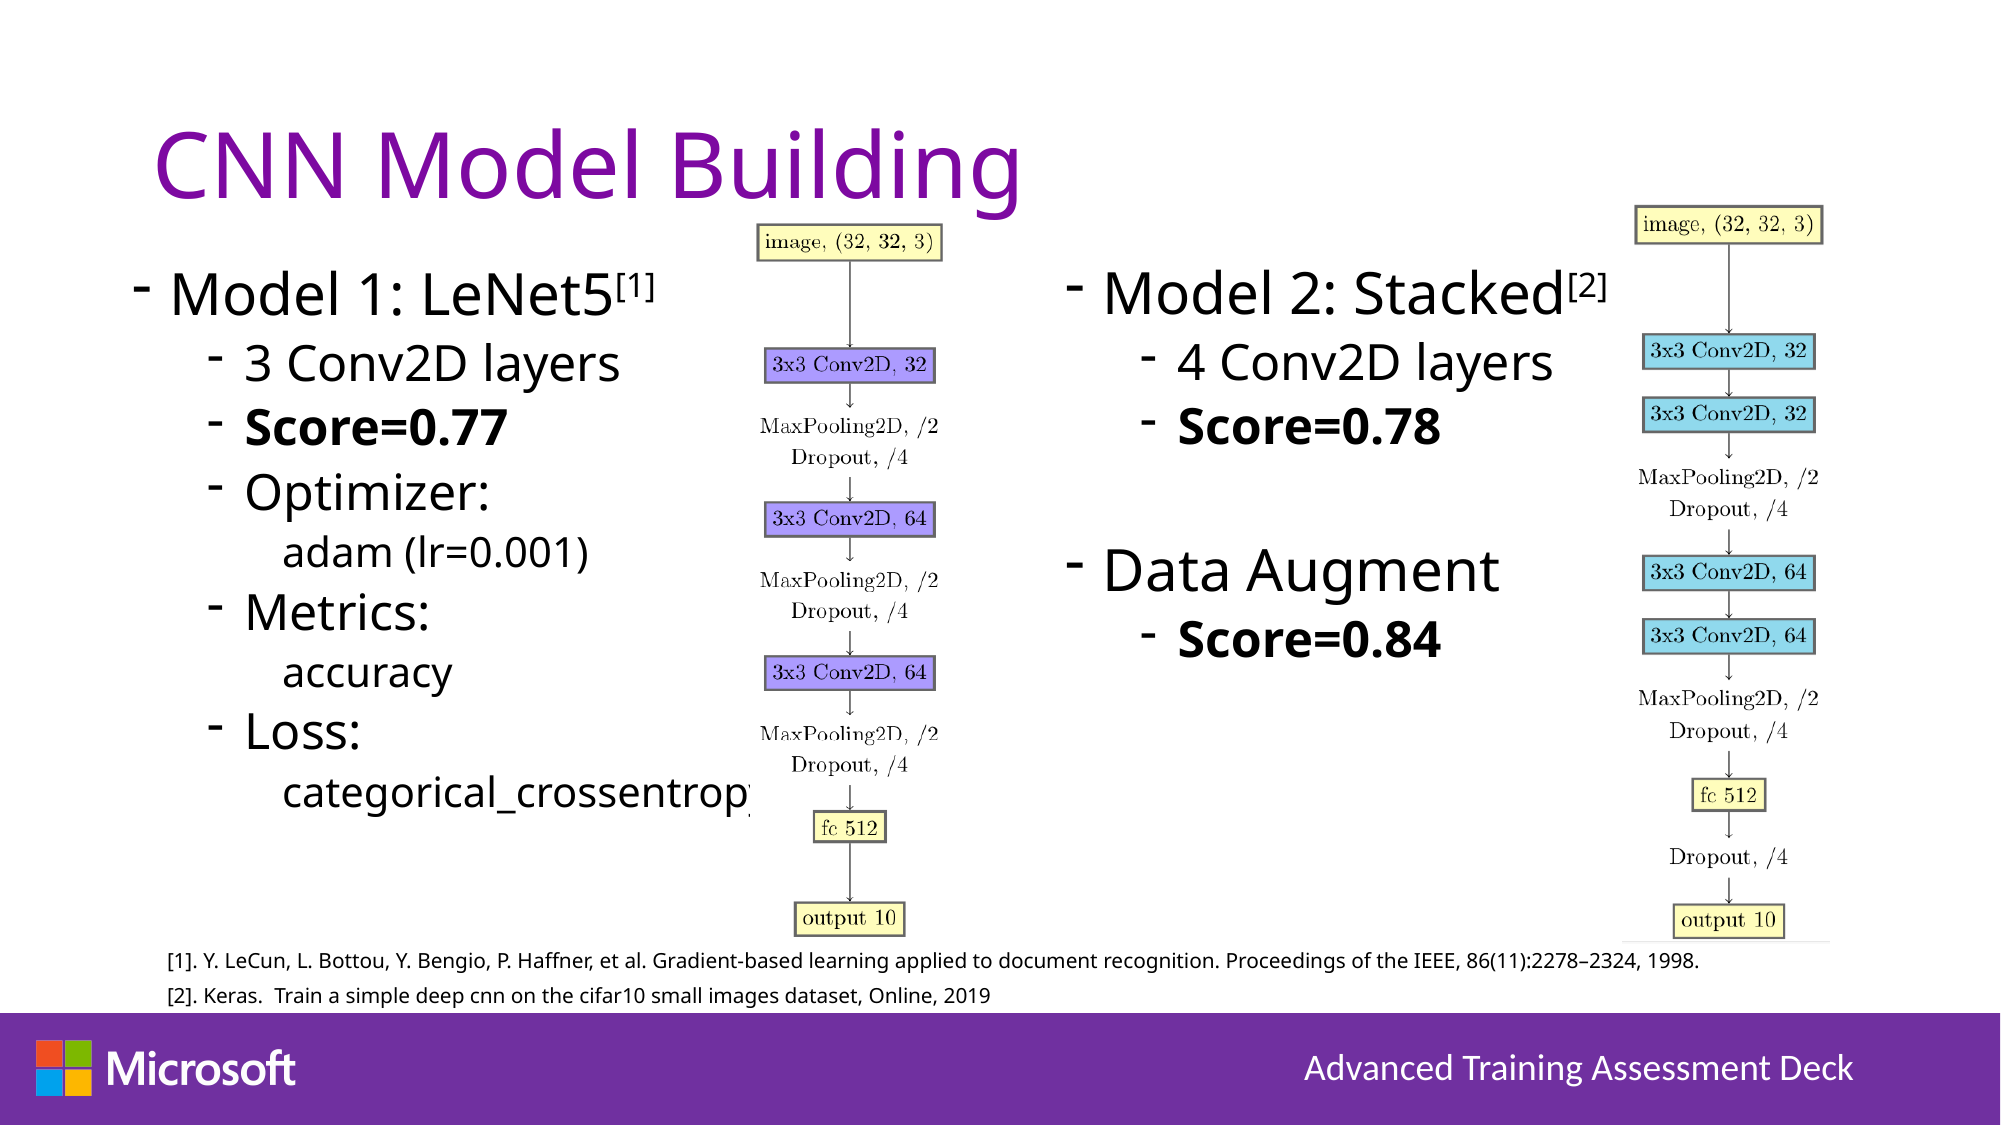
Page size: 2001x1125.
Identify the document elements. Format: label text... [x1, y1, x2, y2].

picture [750, 218, 948, 940]
list Model 1: LeNet5[1] 3 Conv2D layers Score=0.77 Optimizer: adam (lr=0.001) Metrics: accuracy Loss: categorical_crossentropy [117, 257, 958, 967]
picture [1621, 197, 1830, 944]
text_box Model 2: Stacked[2] 4 Conv2D layers Score=0.78 Data Augment Score=0.84 [1050, 256, 1621, 942]
picture [0, 1007, 331, 1125]
title CNN Model Building [137, 59, 1863, 278]
text_box [1]. Y. LeCun, L. Bottou, Y. Bengio, P. Haffner, et al. Gradient-based learning applied to document recognition. Proceedings of the IEEE, 86(11):2278–2324, 1998. [2]. Keras. Train a simple deep cnn on the cifar10 small images dataset, Online, 2019 [152, 942, 1783, 1060]
